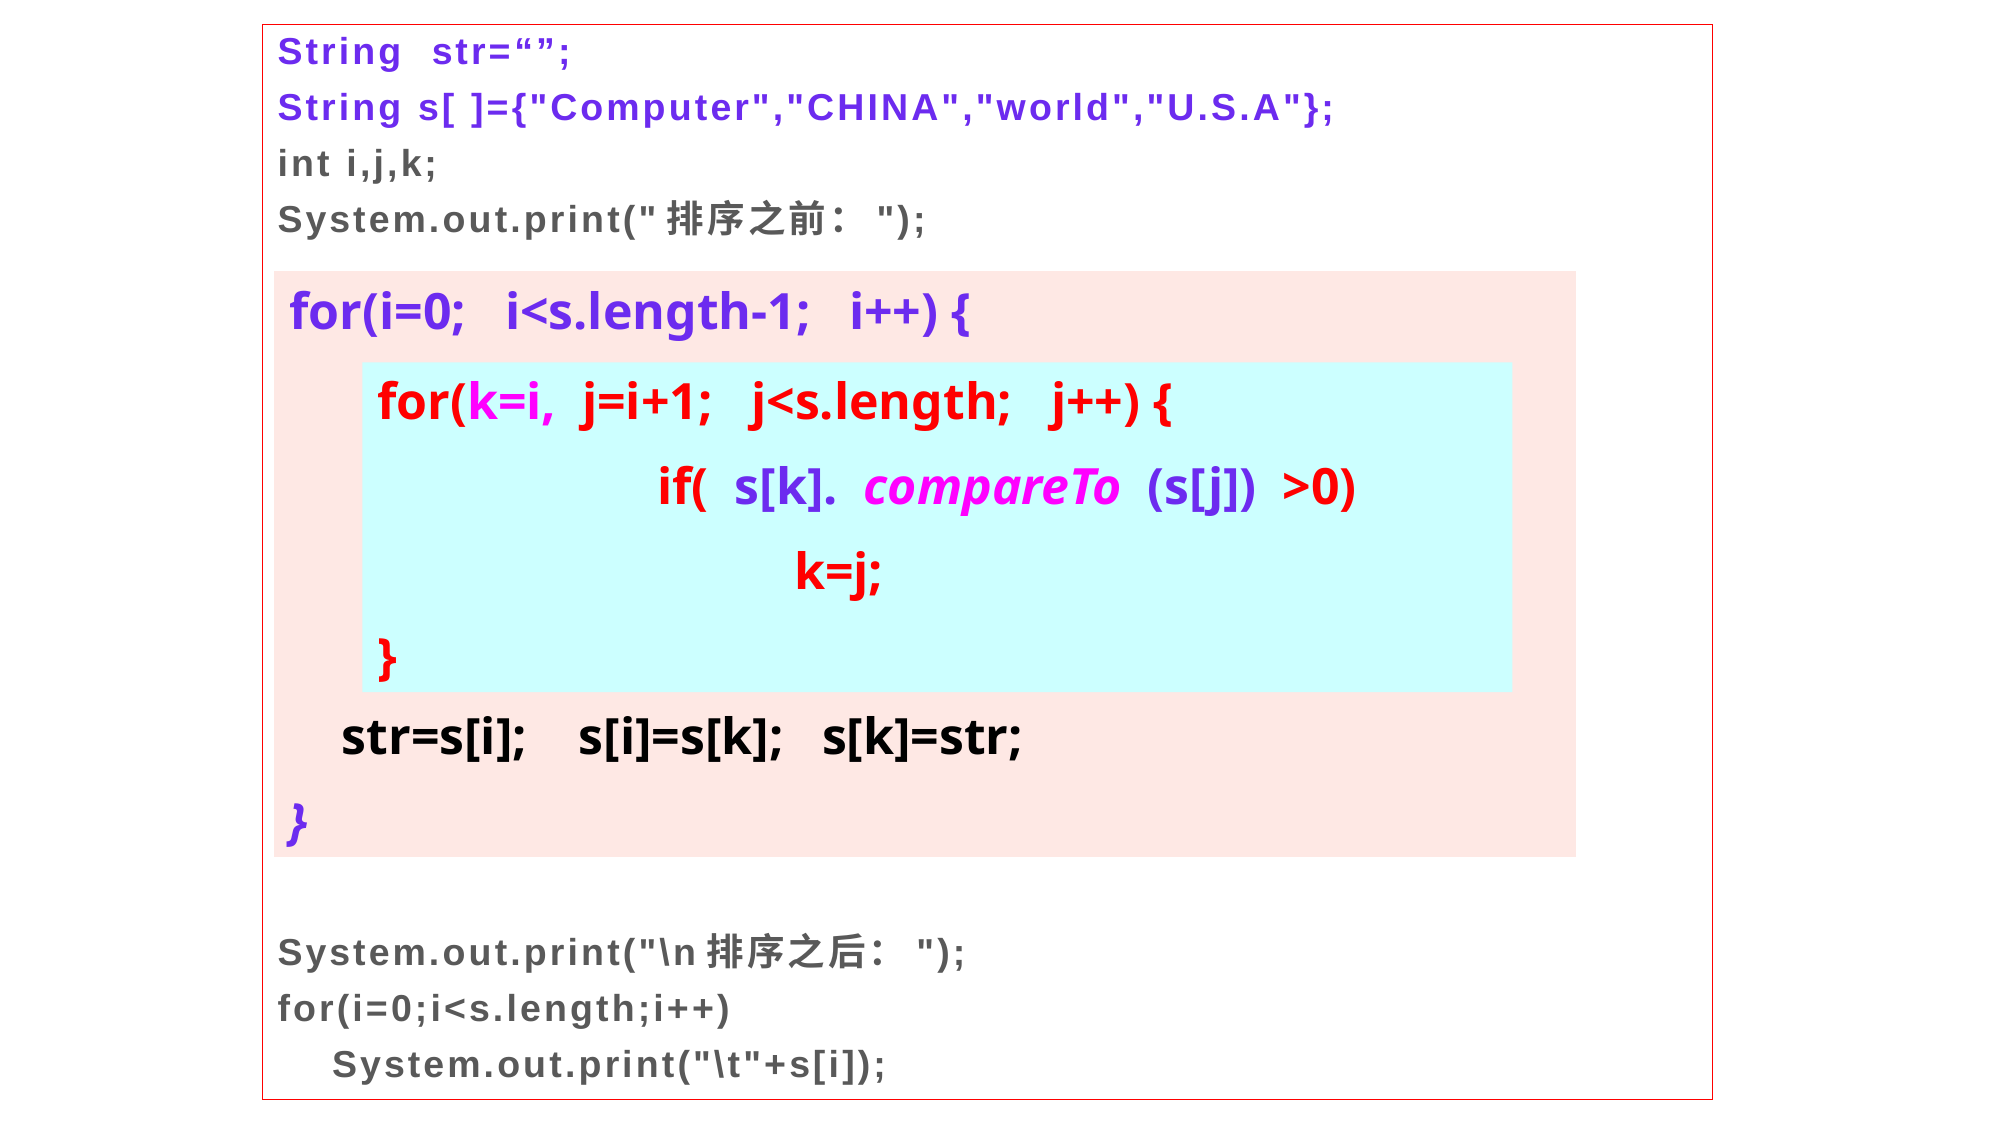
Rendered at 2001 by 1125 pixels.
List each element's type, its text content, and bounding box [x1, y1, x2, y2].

text_box for(k=i, j=i+1; j<s.length; j++) { if( s[k]. compareTo (s[j]) >0) k=j; } [362, 362, 1513, 693]
list String str=“”; String s[ ]={"Computer","CHINA","world","U.S.A"}; int i,j,k; System.out.print("排序之前："); System.out.print("\n排序之后："); for(i=0;i<s.length;i++) System.out.print("\t"+s[i]); [262, 24, 1713, 1100]
text_box for(i=0; i<s.length-1; i++) { str=s[i]; s[i]=s[k]; s[k]=str; } [275, 271, 1575, 857]
